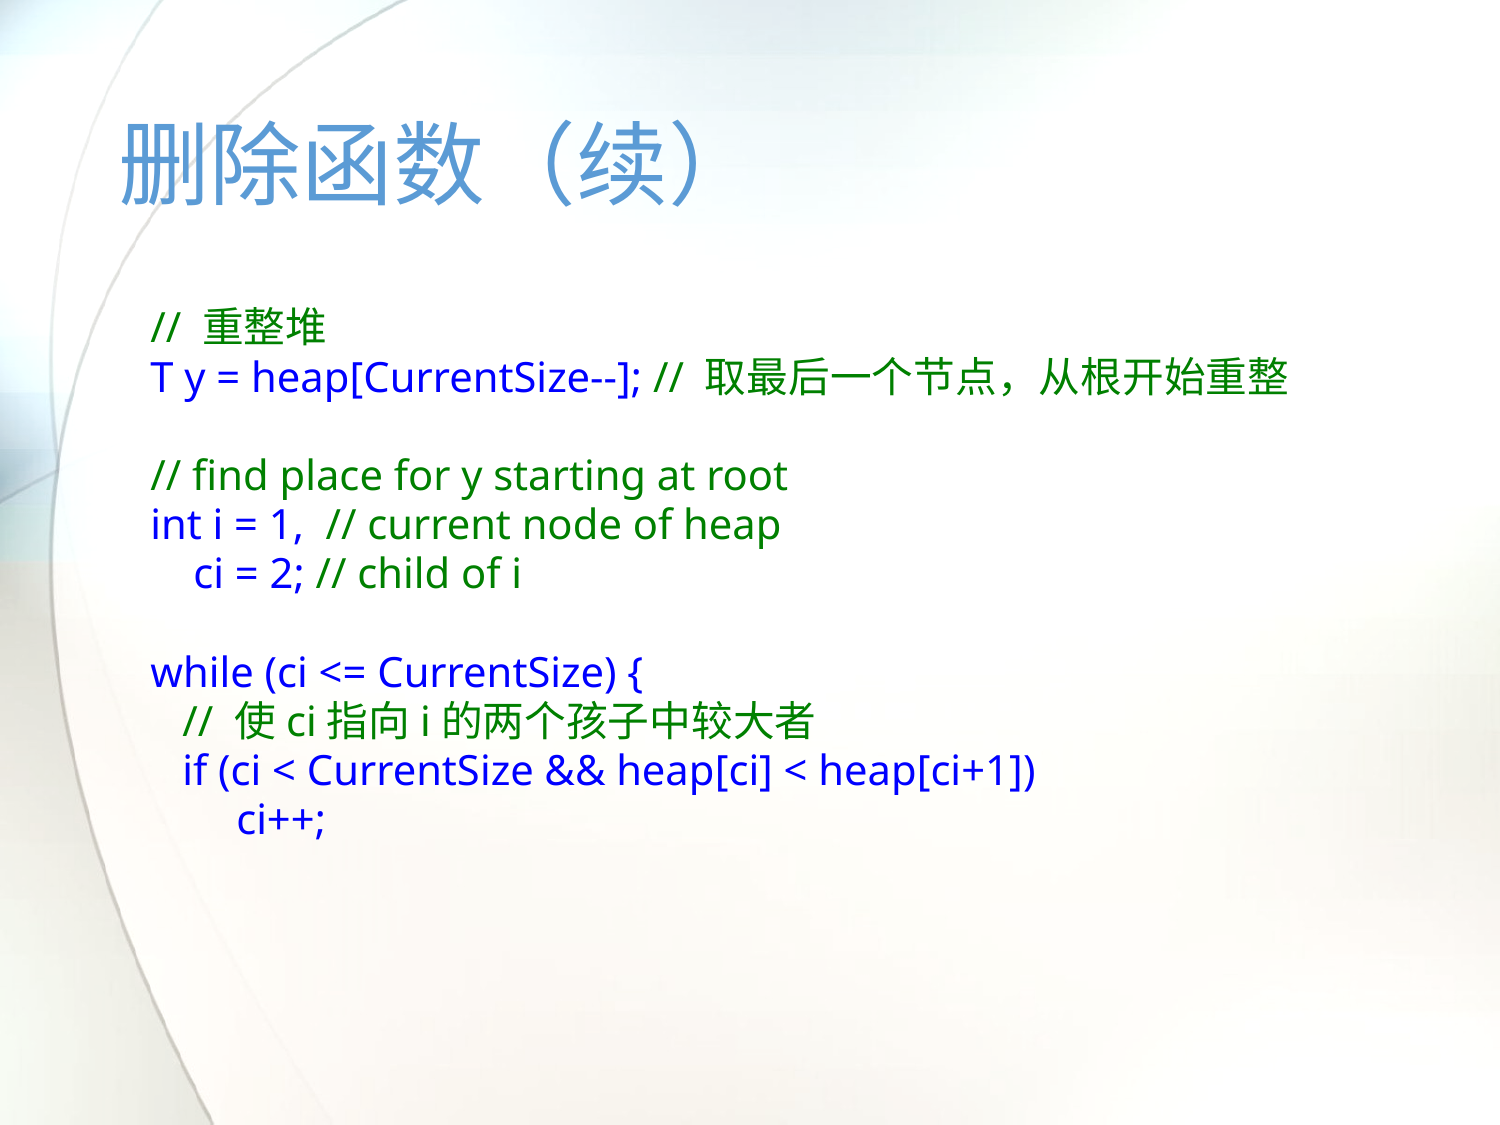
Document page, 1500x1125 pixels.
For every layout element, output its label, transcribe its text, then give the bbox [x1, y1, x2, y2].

picture [0, 0, 1500, 1125]
title 删除函数（续） [103, 59, 1397, 278]
list // 重整堆 T y = heap[CurrentSize--]; // 取最后一个节点，从根开始重整 // find place for y starting at root int i = 1, // current node of heap ci = 2; // child of i while (ci <= CurrentSize) { // 使ci指向i的两个孩子中较大者 if (ci < CurrentSize && heap[ci] < heap[ci+1]) ci++; [103, 299, 1397, 1014]
